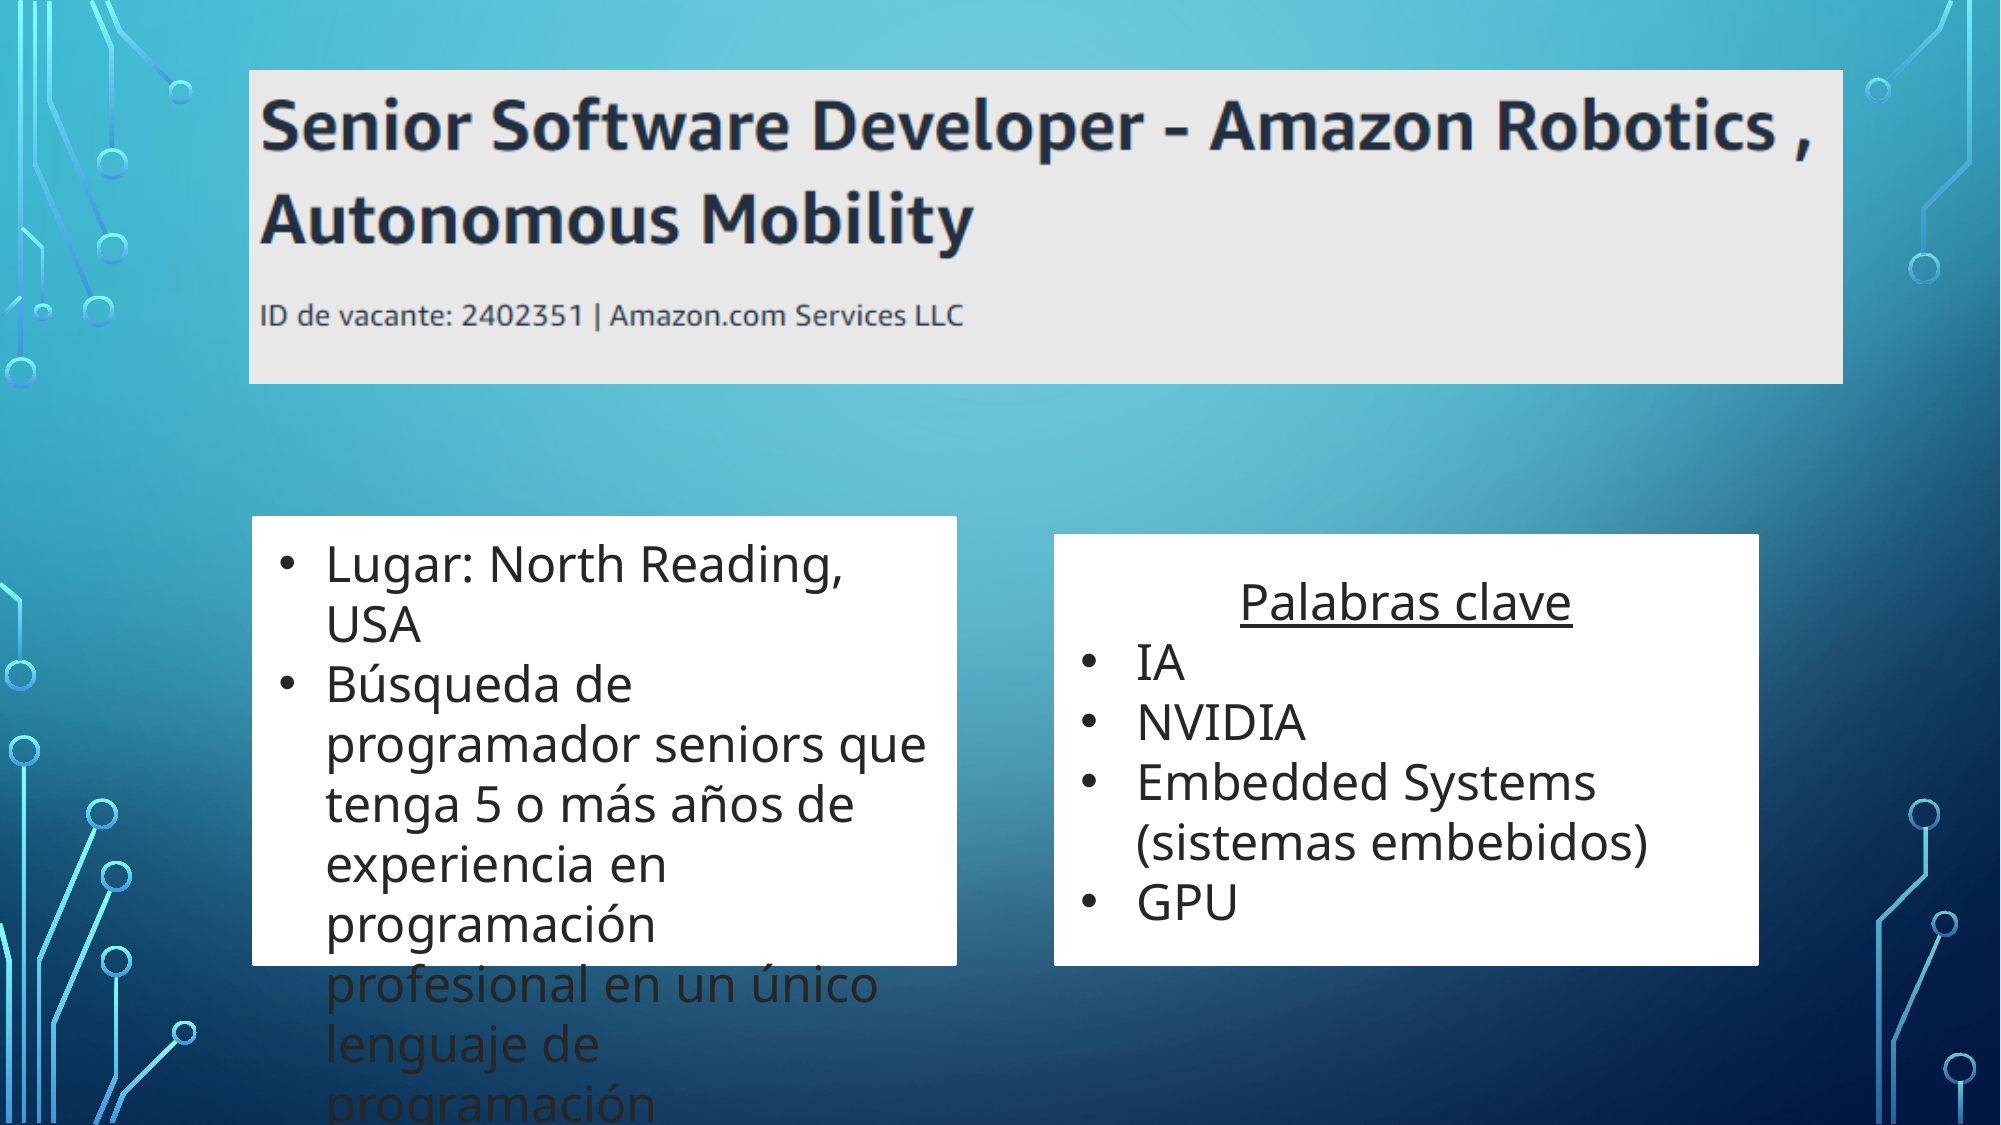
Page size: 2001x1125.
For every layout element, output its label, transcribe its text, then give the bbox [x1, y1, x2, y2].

text_box [1054, 534, 1759, 966]
text_box Lugar: North Reading, USA Búsqueda de programador seniors que tenga 5 o más años de experiencia en programación profesional en un único lenguaje de programación [263, 525, 945, 1125]
picture [249, 70, 1843, 385]
text_box [252, 516, 957, 966]
text_box Palabras clave IA NVIDIA Embedded Systems (sistemas embebidos) GPU [1065, 562, 1747, 938]
